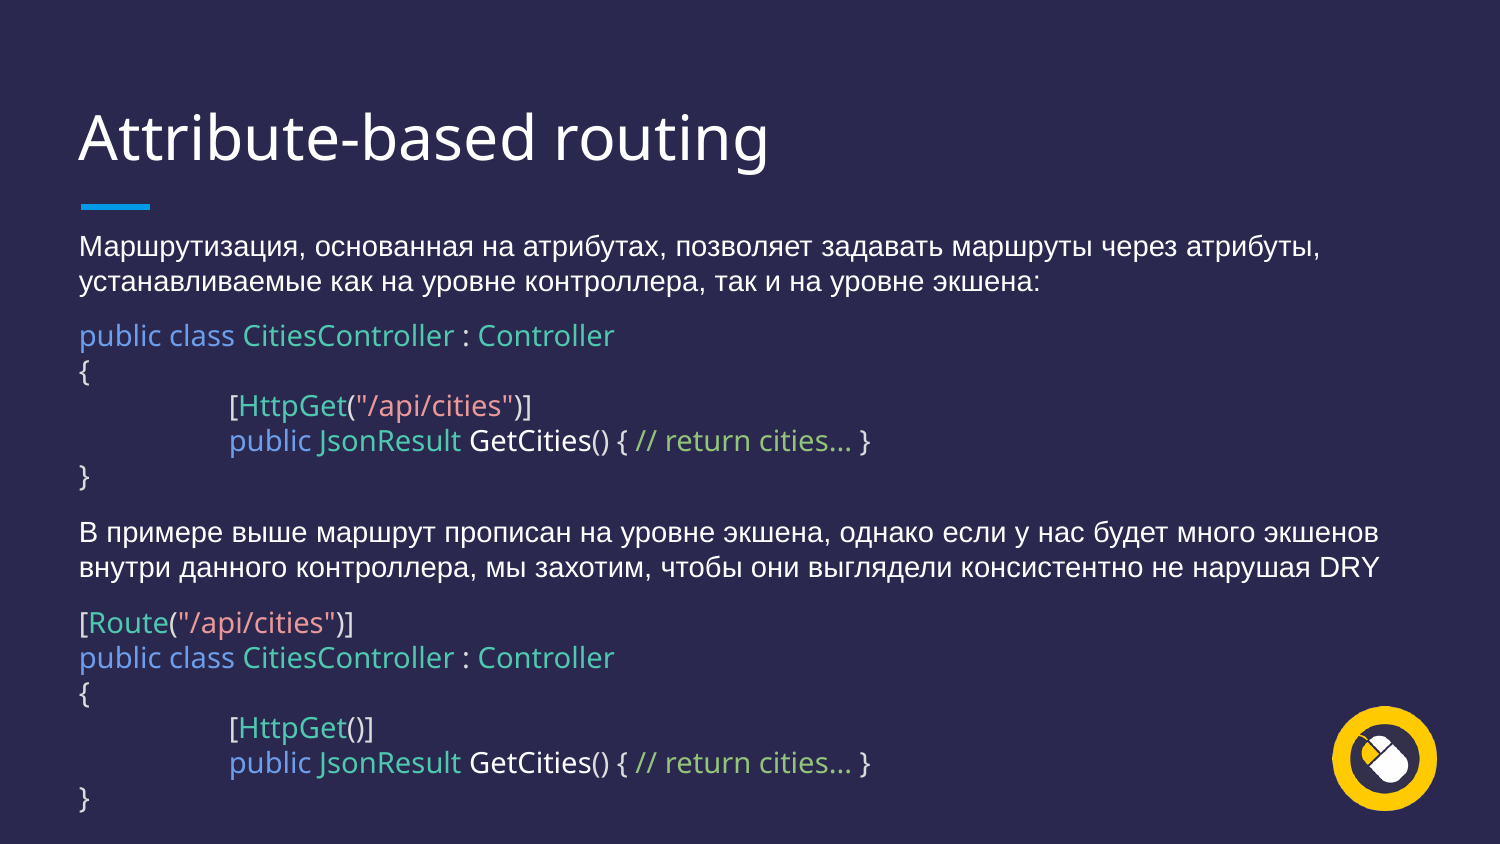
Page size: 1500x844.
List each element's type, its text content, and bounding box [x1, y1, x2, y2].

title Attribute-based routing [63, 75, 1437, 188]
list Маршрутизация, основанная на атрибутах, позволяет задавать маршруты через атрибуты, устанавливаемые как на уровне контроллера, так и на уровне экшена: public class CitiesController : Controller { [HttpGet("/api/cities")] public JsonResult GetCities() { // return cities... } } В примере выше маршрут прописан на уровне экшена, однако если у нас будет много экшенов внутри данного контроллера, мы захотим, чтобы они выглядели консистентно не нарушая DRY [Route("/api/cities")] public class CitiesController : Controller { [HttpGet()] public JsonResult GetCities() { // return cities... } } [63, 211, 1437, 844]
picture [1332, 706, 1437, 811]
